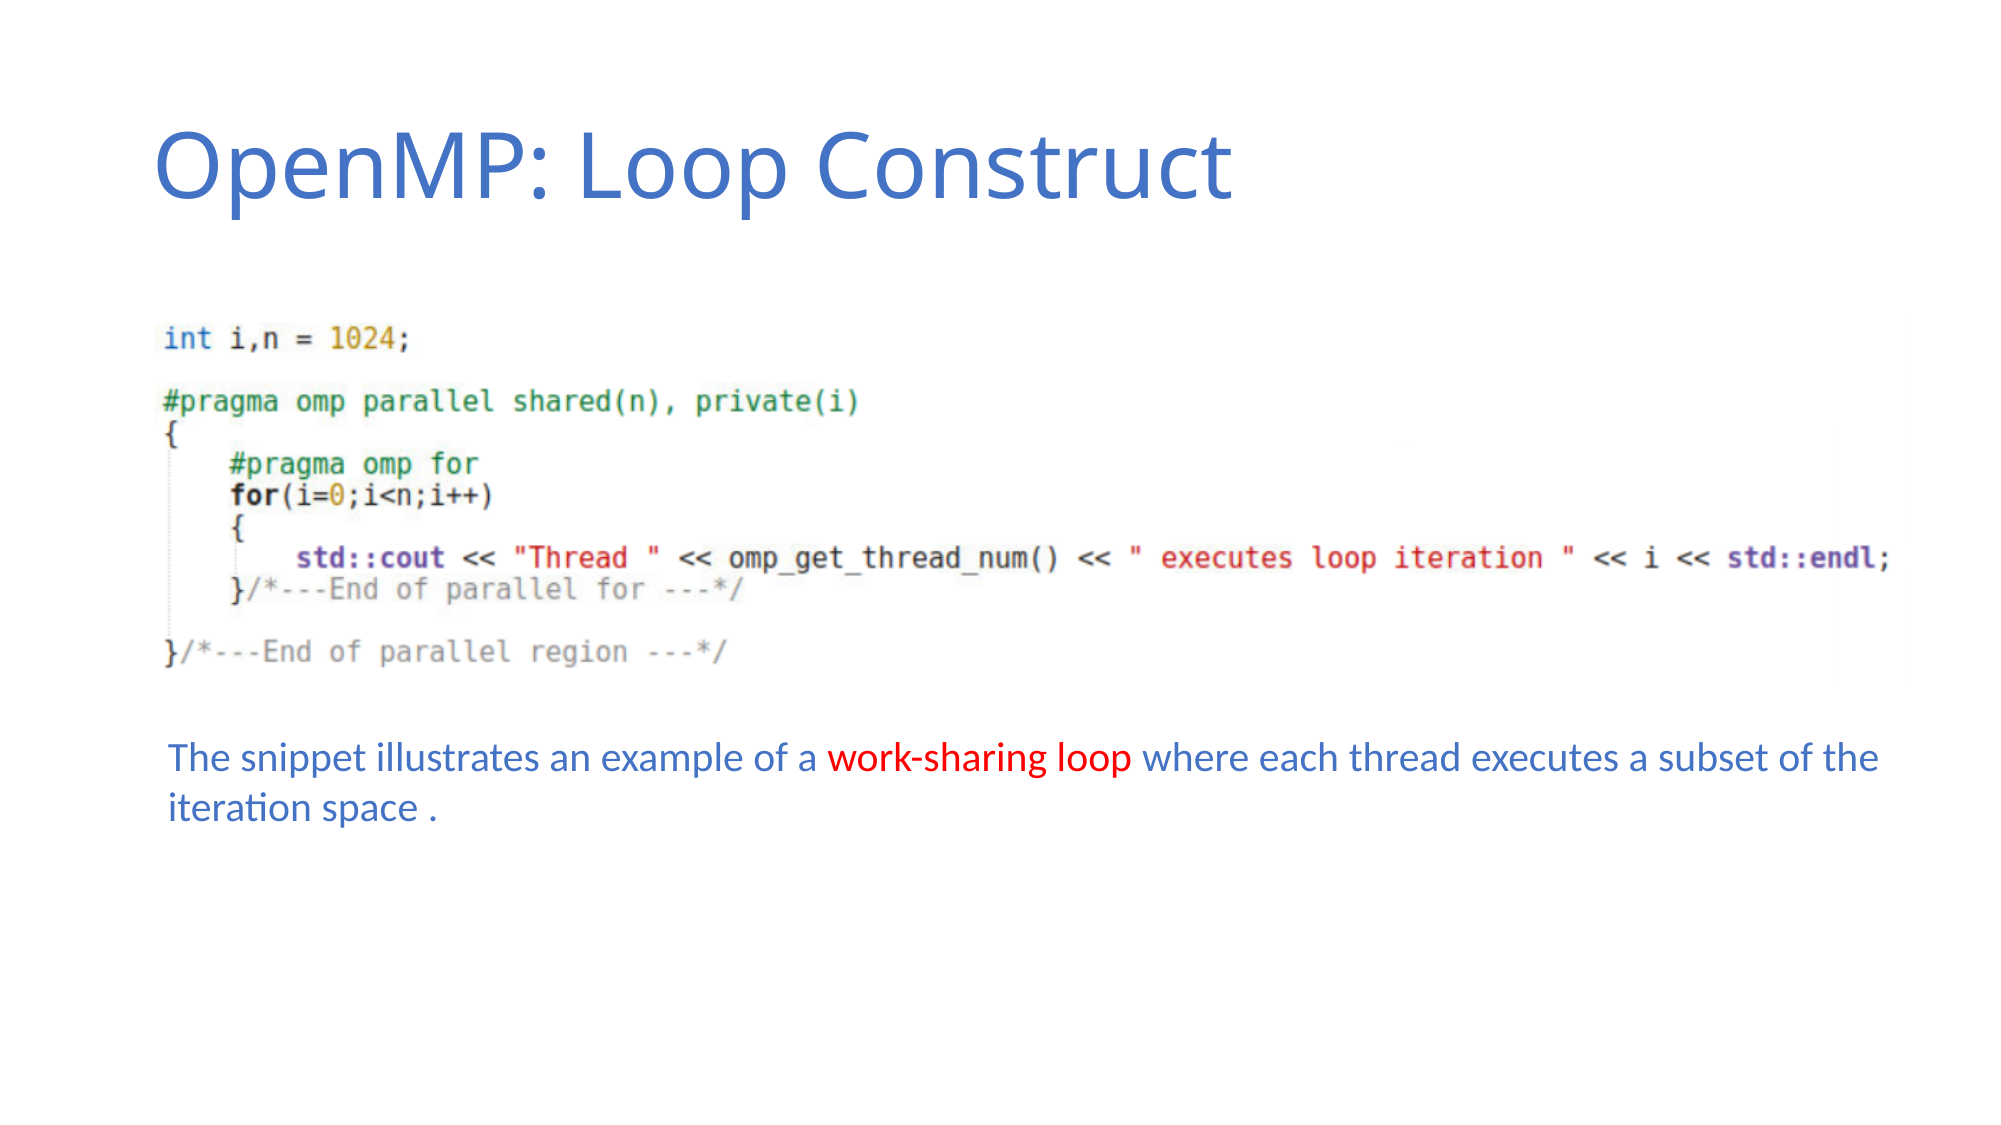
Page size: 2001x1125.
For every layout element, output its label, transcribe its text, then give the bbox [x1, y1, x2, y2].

picture [137, 314, 1921, 686]
title OpenMP: Loop Construct [137, 59, 1863, 278]
